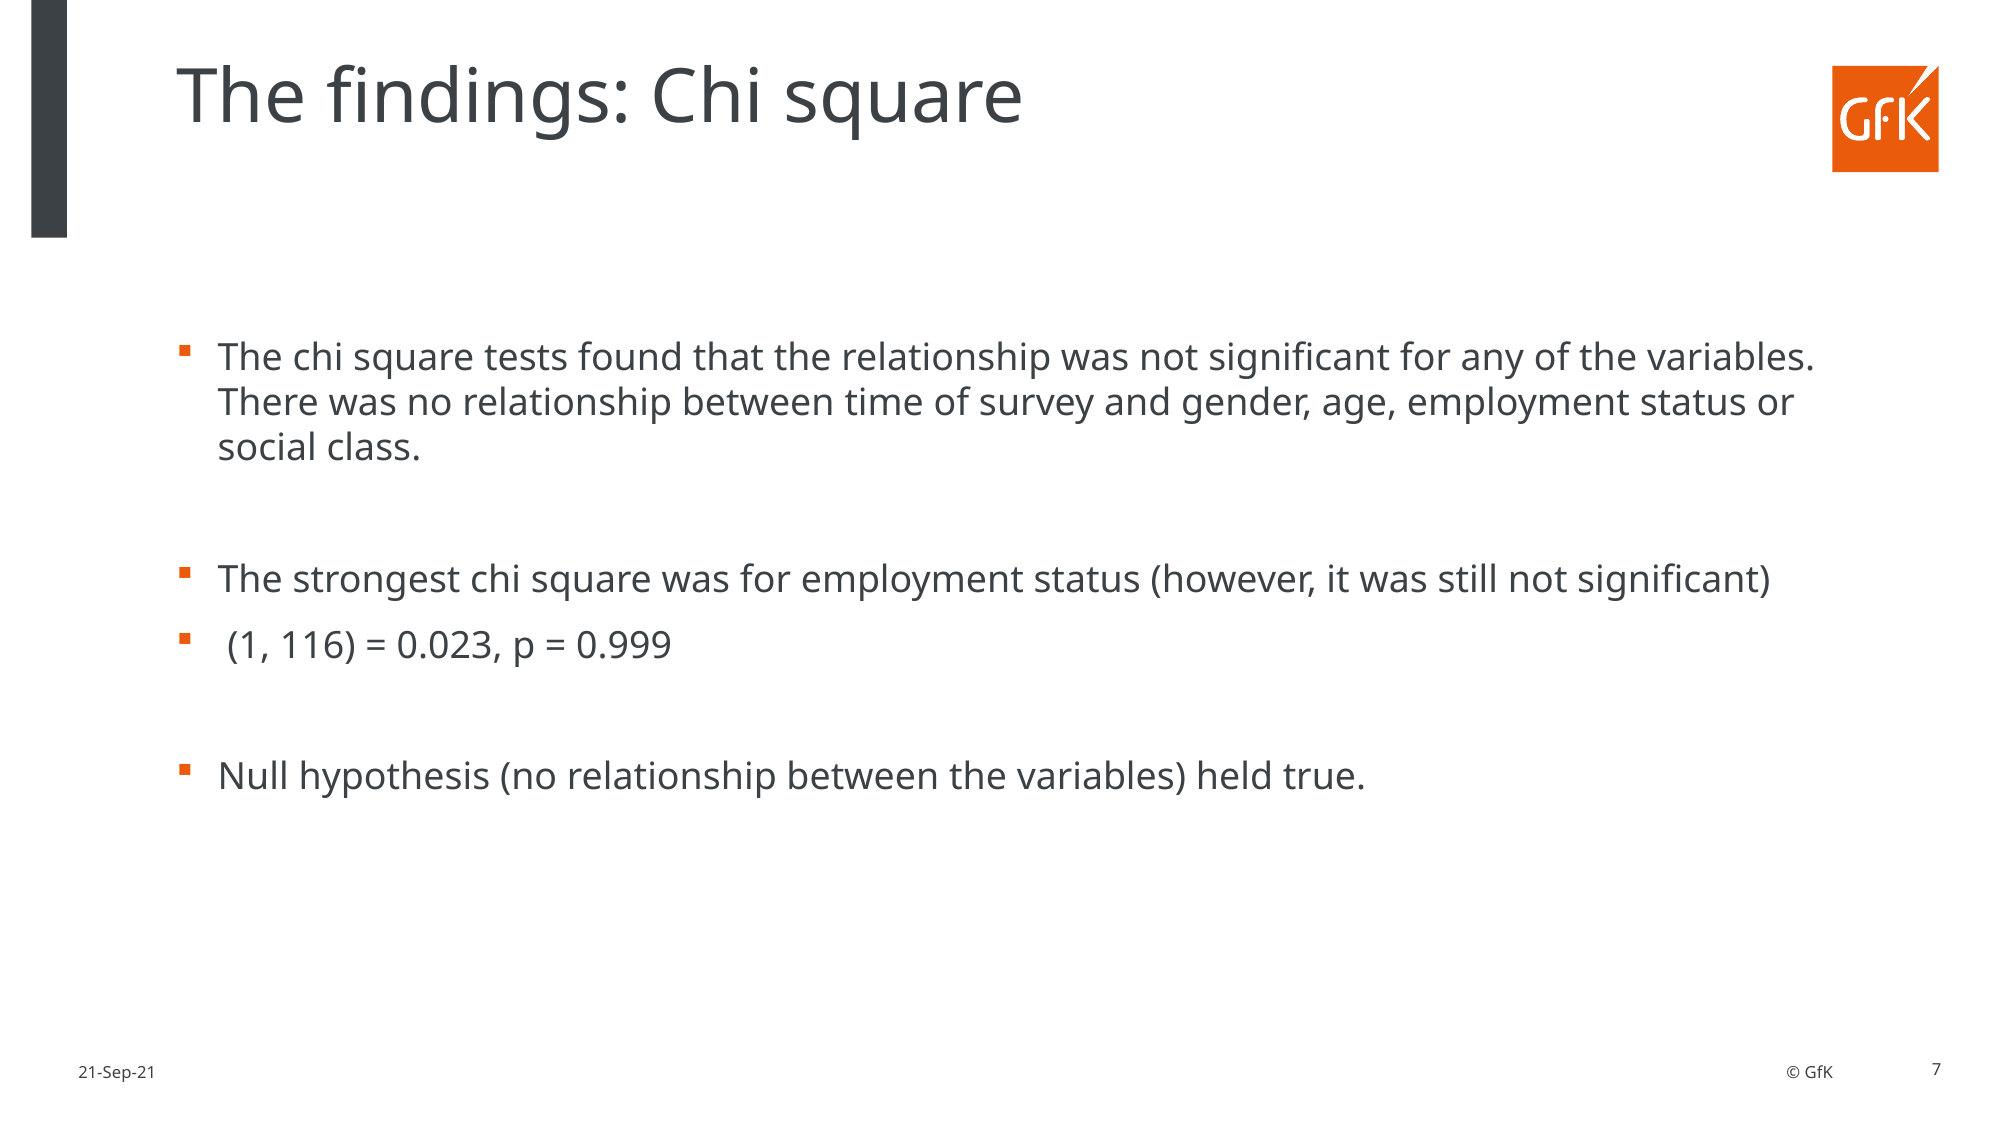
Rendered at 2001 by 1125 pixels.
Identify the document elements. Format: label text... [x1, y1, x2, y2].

slide_number 7 [1835, 1059, 1942, 1082]
slide_number 21-Sep-21 [31, 1059, 157, 1082]
title The findings: Chi square [176, 47, 1474, 154]
